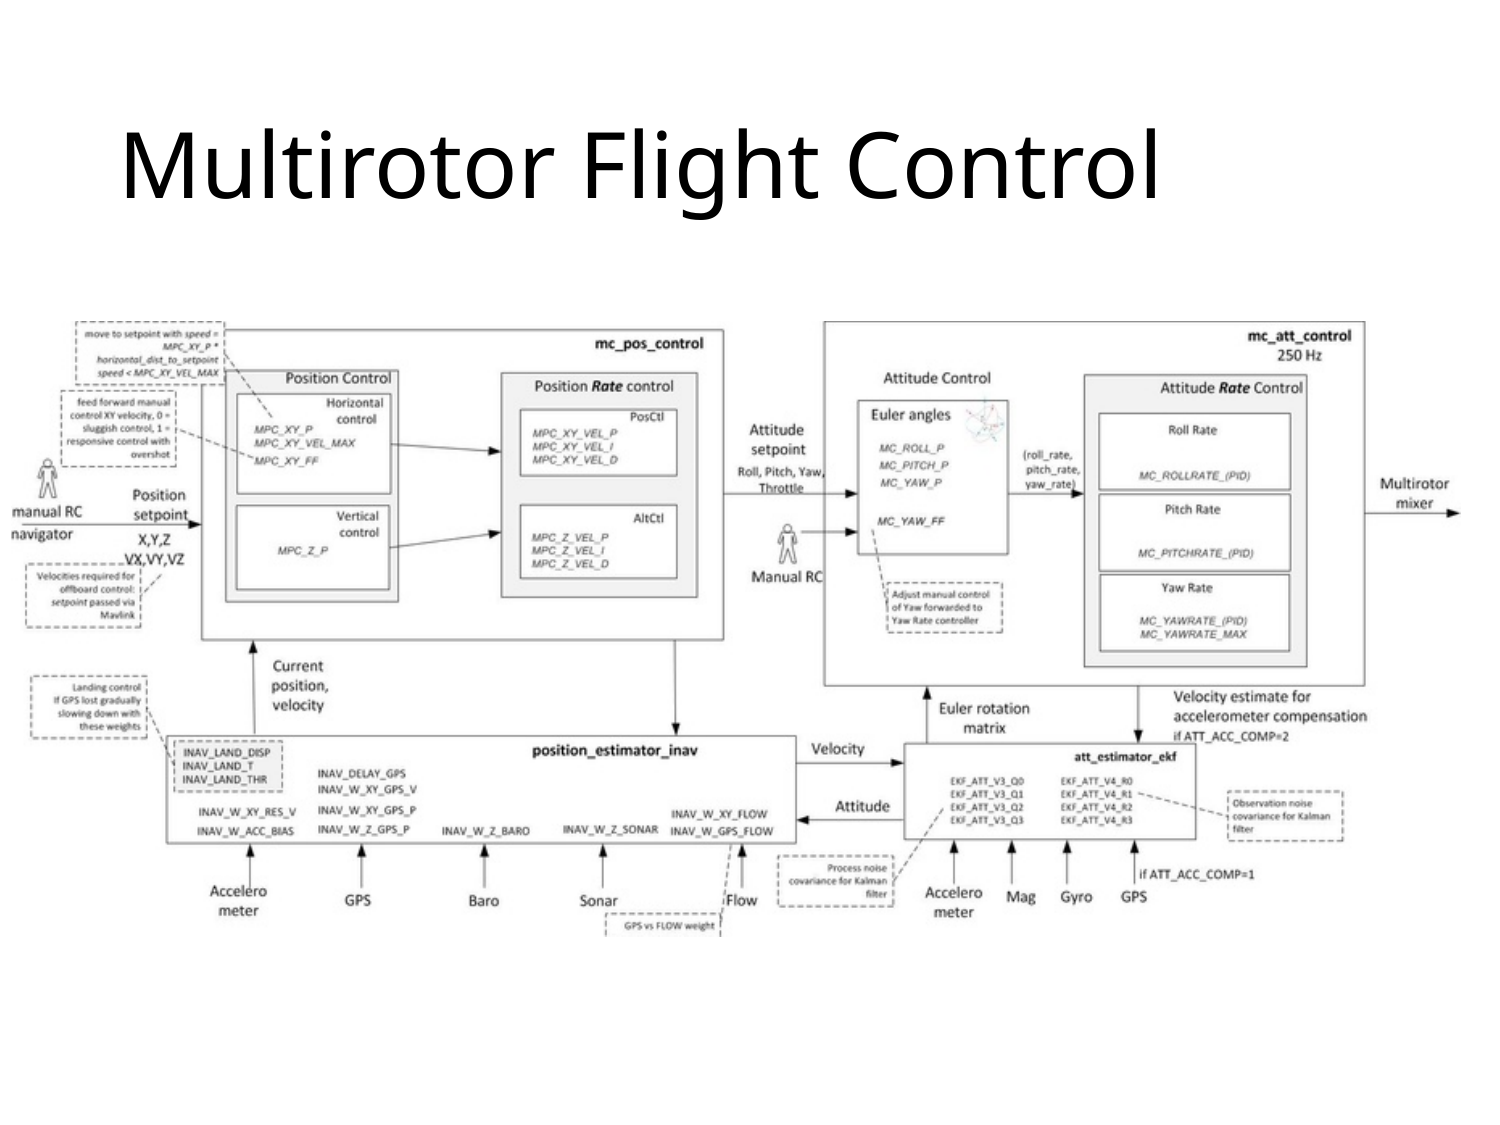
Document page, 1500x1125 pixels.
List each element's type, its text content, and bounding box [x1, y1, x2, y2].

title Multirotor Flight Control [103, 59, 1397, 278]
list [11, 321, 1461, 937]
